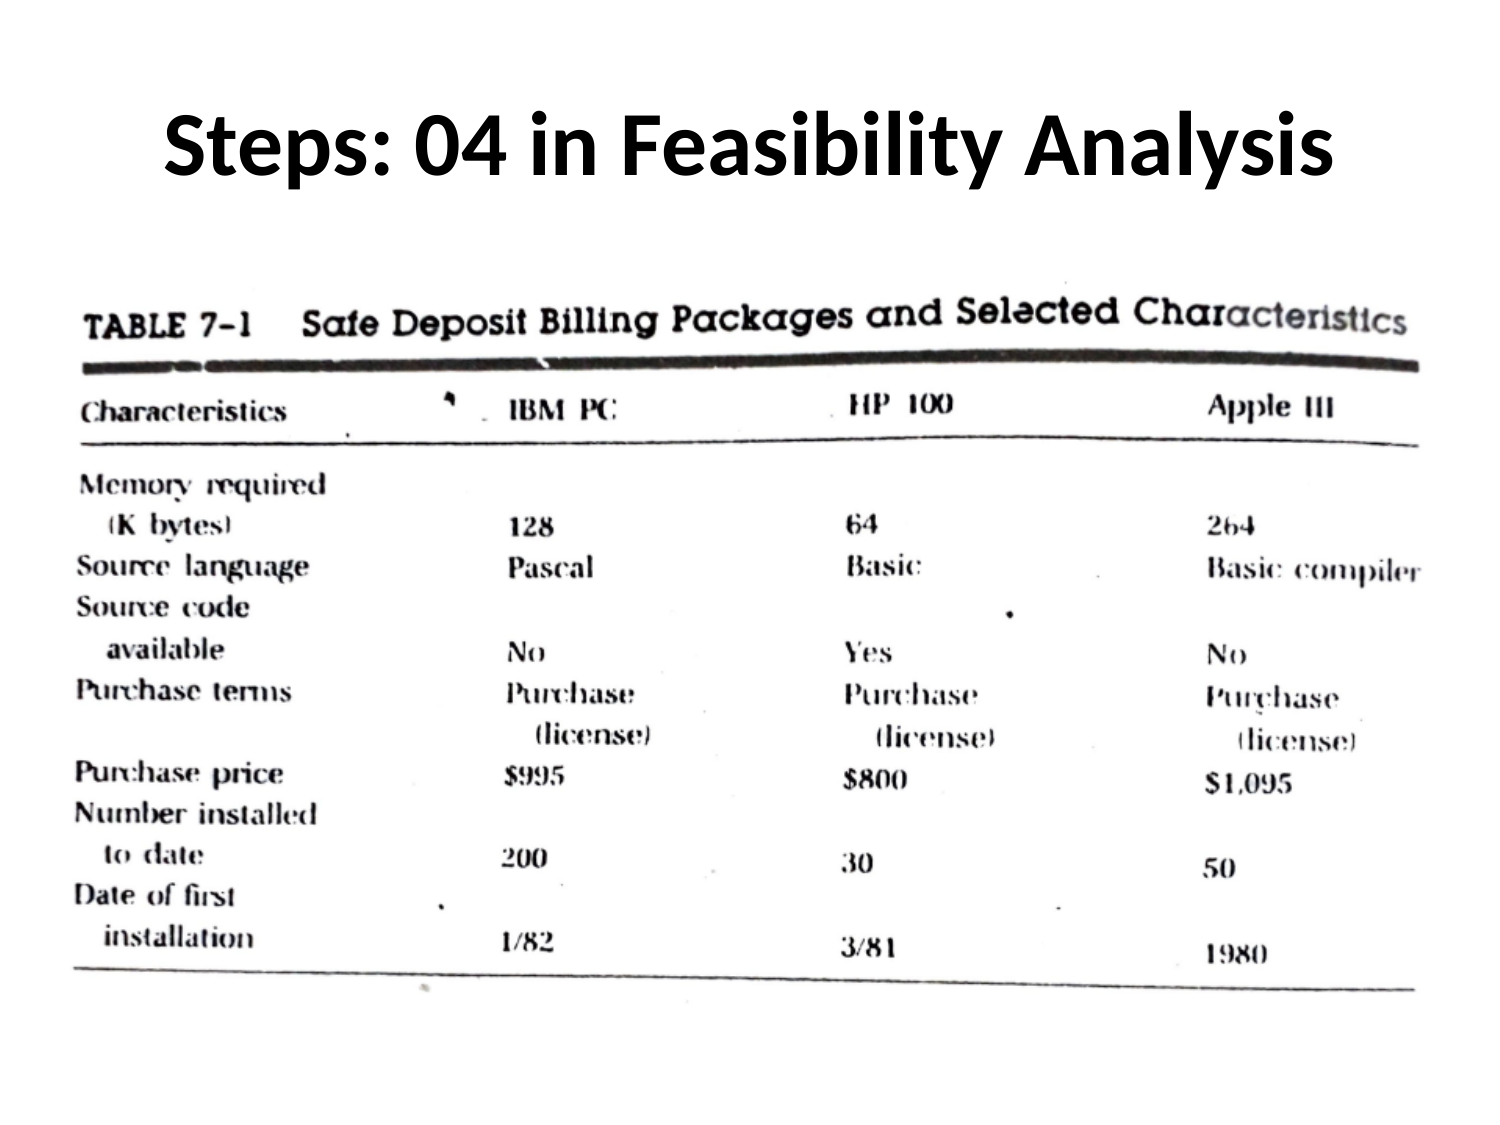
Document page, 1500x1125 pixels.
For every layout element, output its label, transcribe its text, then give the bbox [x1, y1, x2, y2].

title Steps: 04 in Feasibility Analysis [75, 45, 1425, 233]
picture [61, 274, 1439, 1012]
